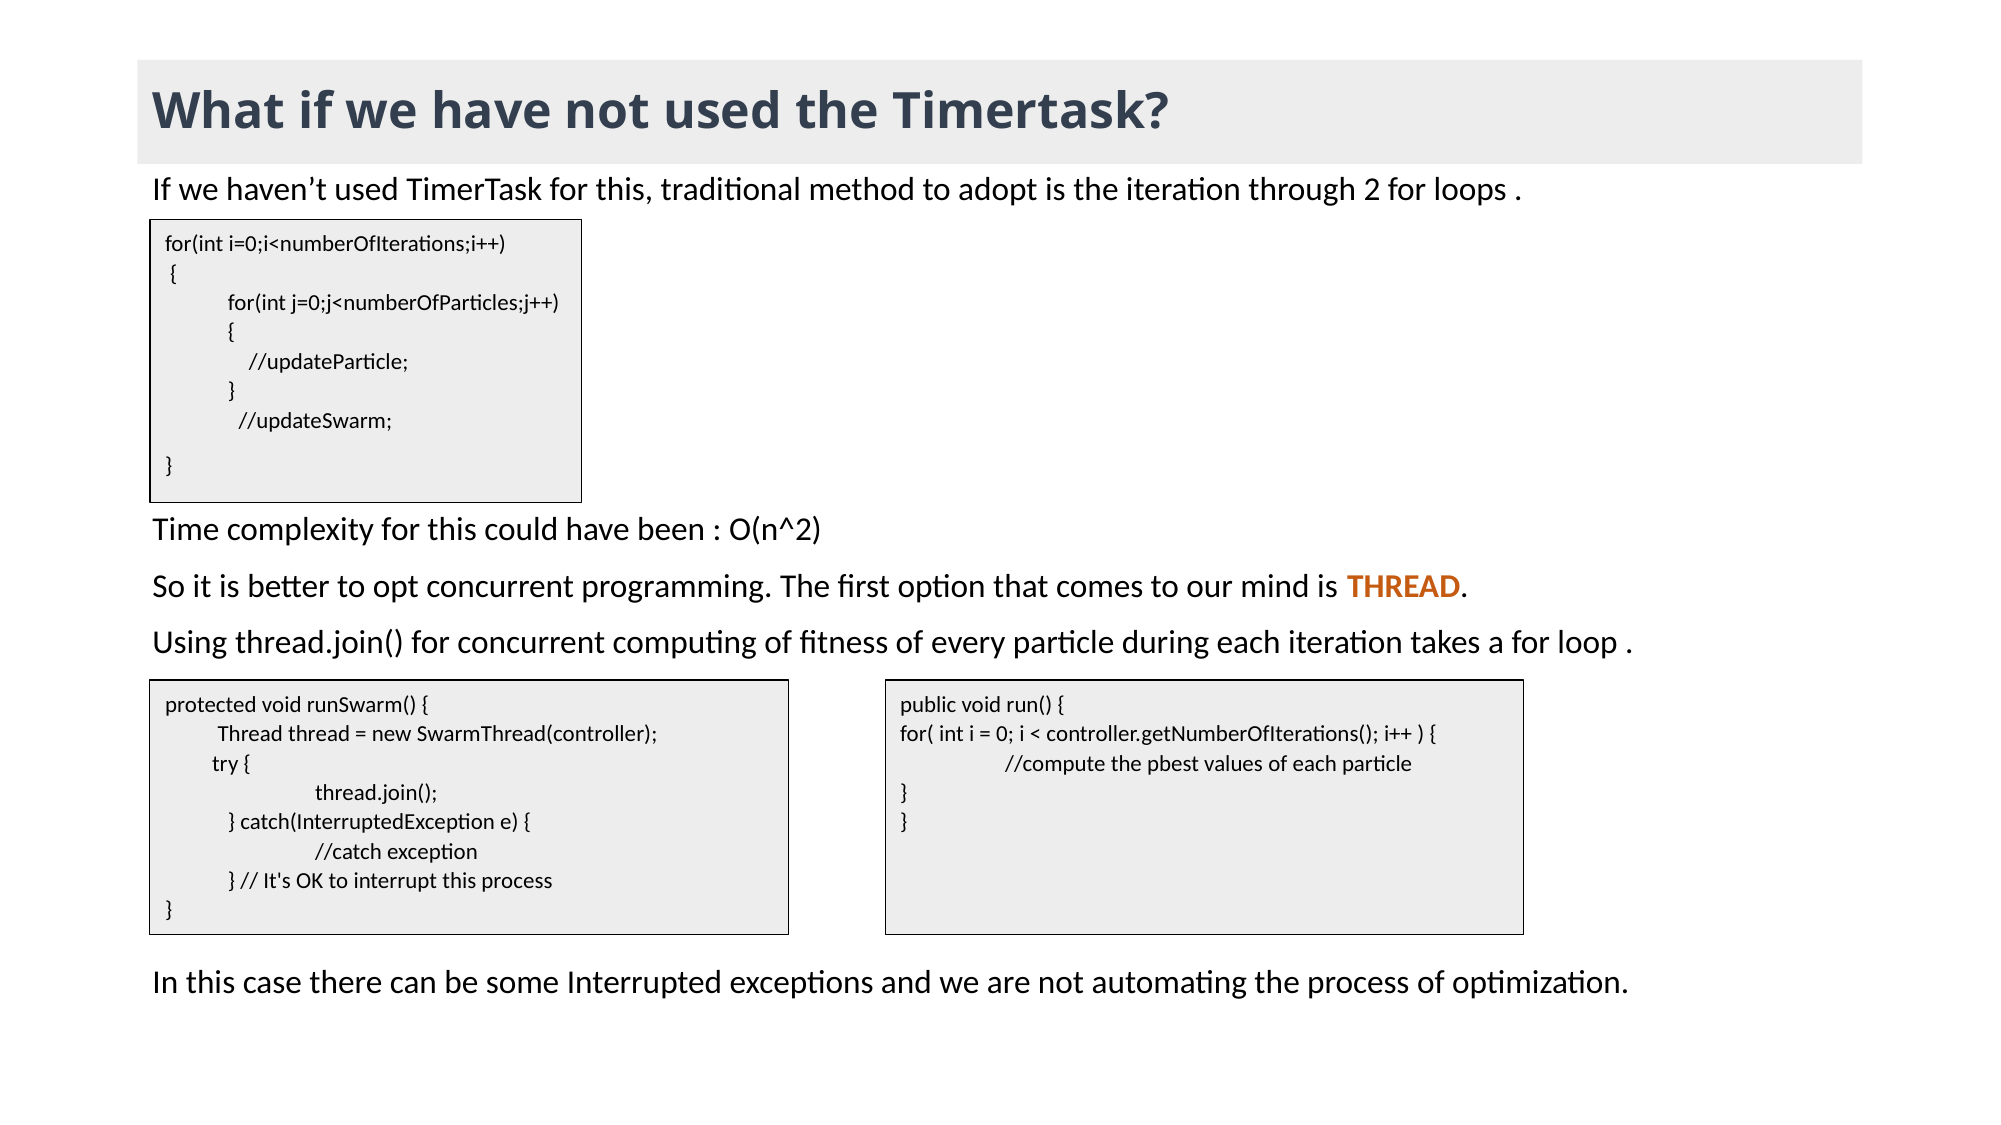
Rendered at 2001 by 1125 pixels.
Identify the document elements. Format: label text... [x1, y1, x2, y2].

text_box protected void runSwarm() { Thread thread = new SwarmThread(controller); try { thread.join(); } catch(InterruptedException e) { //catch exception } // It's OK to interrupt this process } [149, 680, 789, 935]
text_box for(int i=0;i<numberOfIterations;i++) { for(int j=0;j<numberOfParticles;j++) { //updateParticle; } //updateSwarm; } [150, 219, 582, 503]
list If we haven’t used TimerTask for this, traditional method to adopt is the iteration through 2 for loops . Time complexity for this could have been : O(n^2) So it is better to opt concurrent programming. The first option that comes to our mind is THREAD. Using thread.join() for concurrent computing of fitness of every particle during each iteration takes a for loop . In this case there can be some Interrupted exceptions and we are not automating the process of optimization. [137, 164, 1863, 1043]
title What if we have not used the Timertask? [137, 59, 1863, 164]
text_box public void run() { for( int i = 0; i < controller.getNumberOfIterations(); i++ ) { //compute the pbest values of each particle } } [885, 680, 1524, 935]
